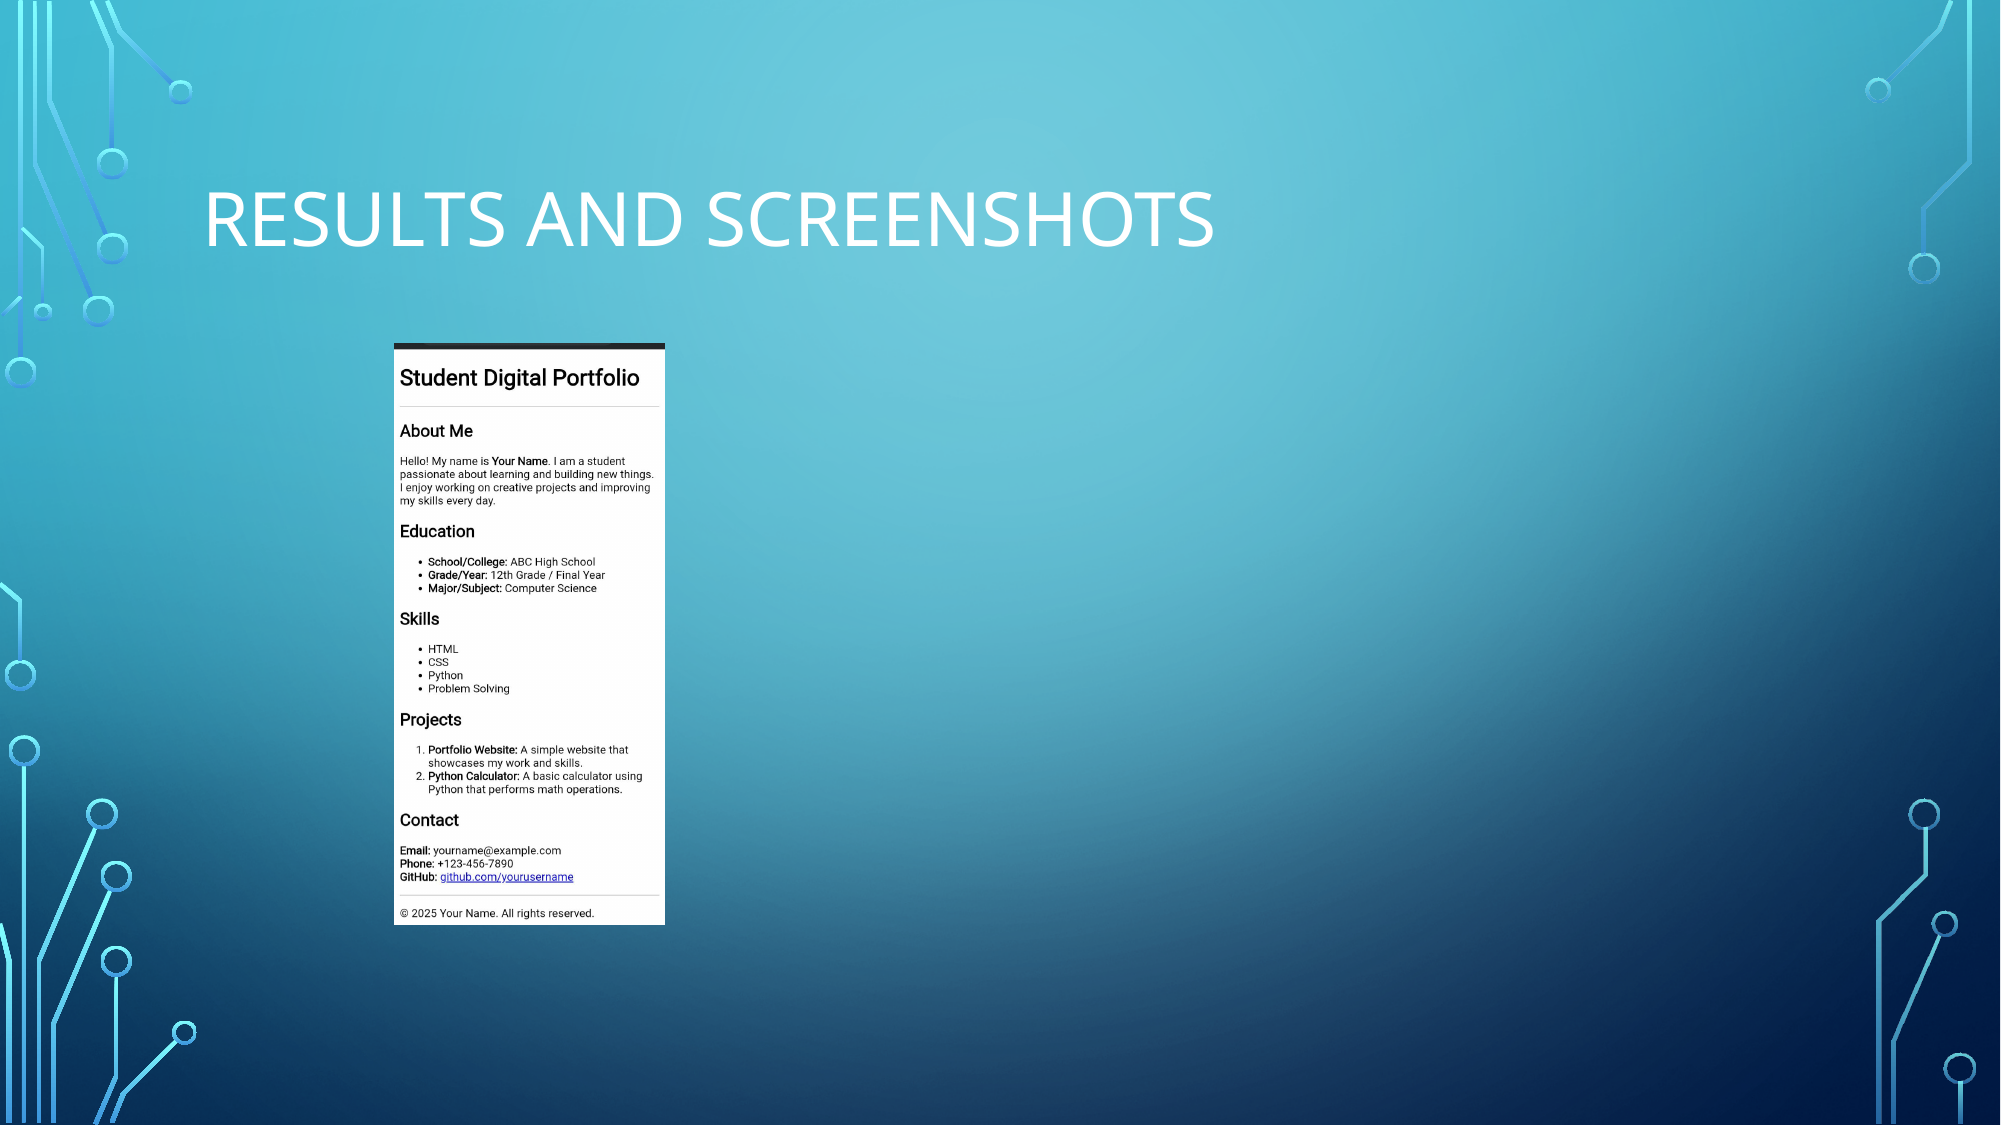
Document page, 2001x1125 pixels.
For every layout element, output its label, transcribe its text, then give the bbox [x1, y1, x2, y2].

title Results and screenshots [187, 101, 1813, 344]
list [393, 343, 665, 926]
